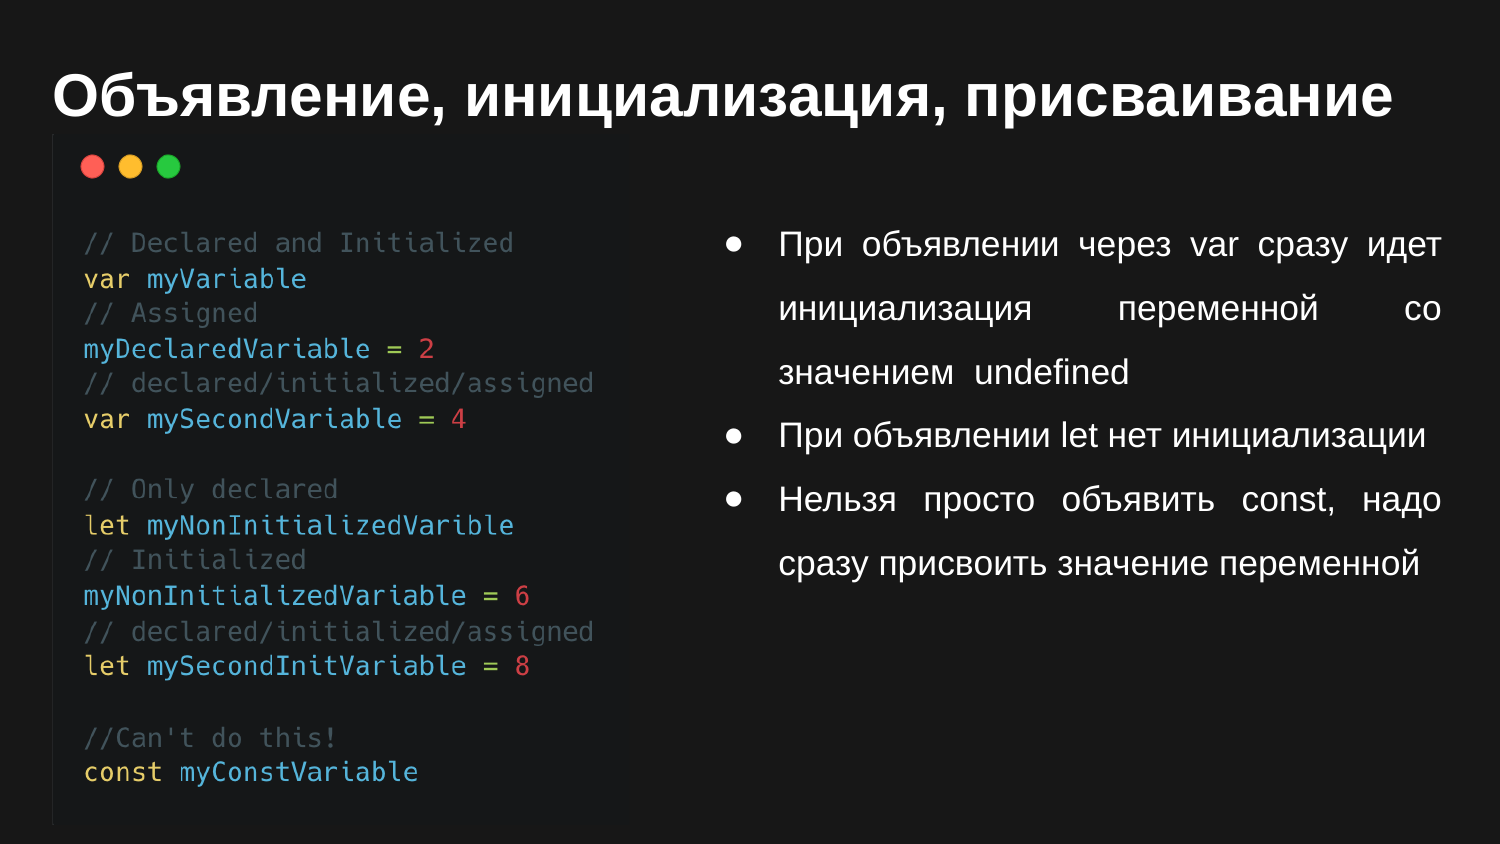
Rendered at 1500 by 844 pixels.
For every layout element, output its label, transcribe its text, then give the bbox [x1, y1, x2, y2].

text_box Объявление, инициализация, присваивание [52, 45, 1448, 147]
picture [52, 134, 630, 825]
text_box При объявлении через var сразу идет инициализация переменной со значением undefined При объявлении let нет инициализации Нельзя просто объявить const, надо сразу присвоить значение переменной [688, 184, 1458, 724]
